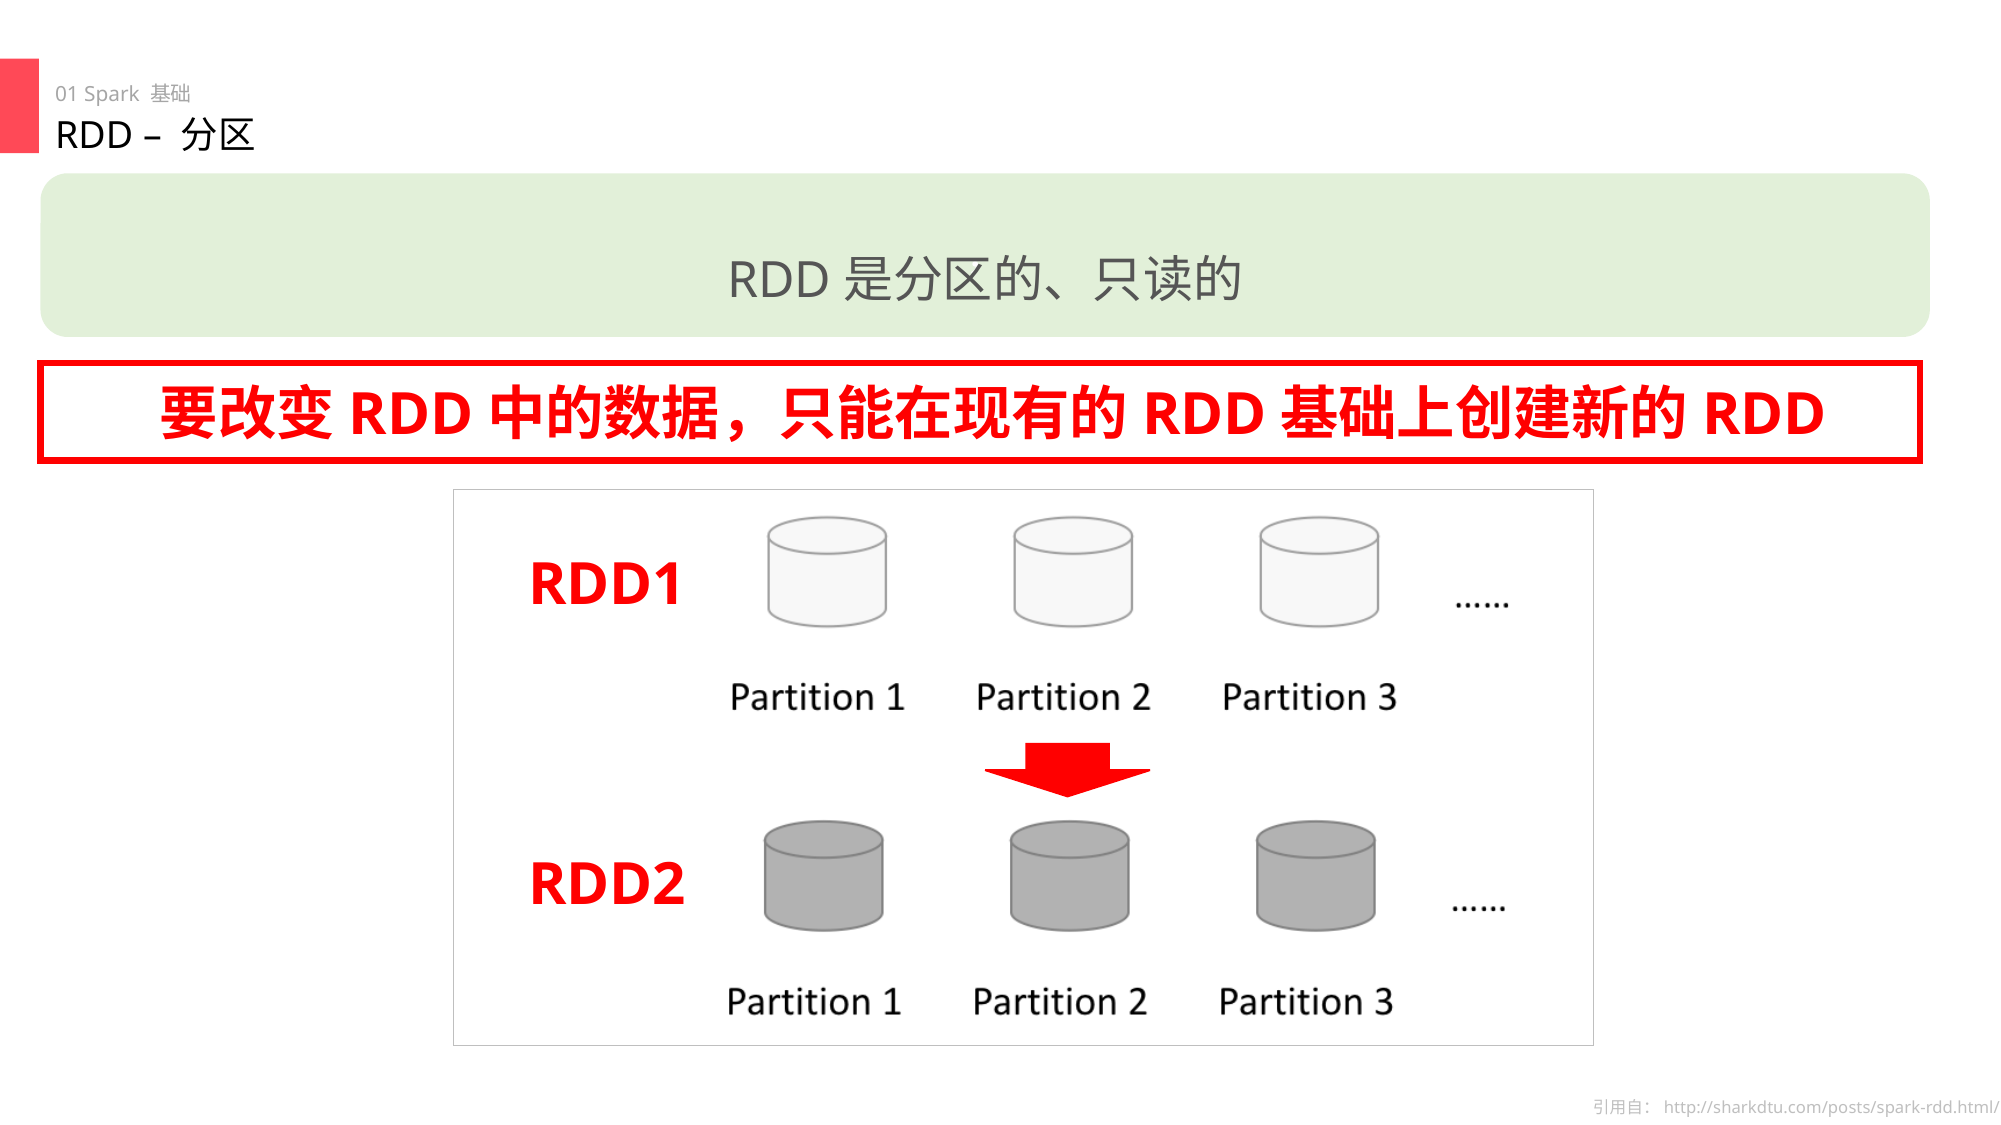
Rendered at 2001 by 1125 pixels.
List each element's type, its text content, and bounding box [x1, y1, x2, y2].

text_box 引用自：http://sharkdtu.com/posts/spark-rdd.html/ [1578, 1089, 2000, 1125]
text_box ， [39, 172, 1931, 339]
text_box cv [39, 362, 1921, 462]
text_box [0, 58, 39, 154]
text_box 要改变RDD中的数据，只能在现有的RDD基础上创建新的RDD [66, 369, 1921, 454]
text_box RDD是分区的、只读的 [76, 240, 1894, 315]
text_box 01 Spark 基础 RDD – 分区 [39, 58, 1931, 154]
picture [452, 489, 1594, 1046]
